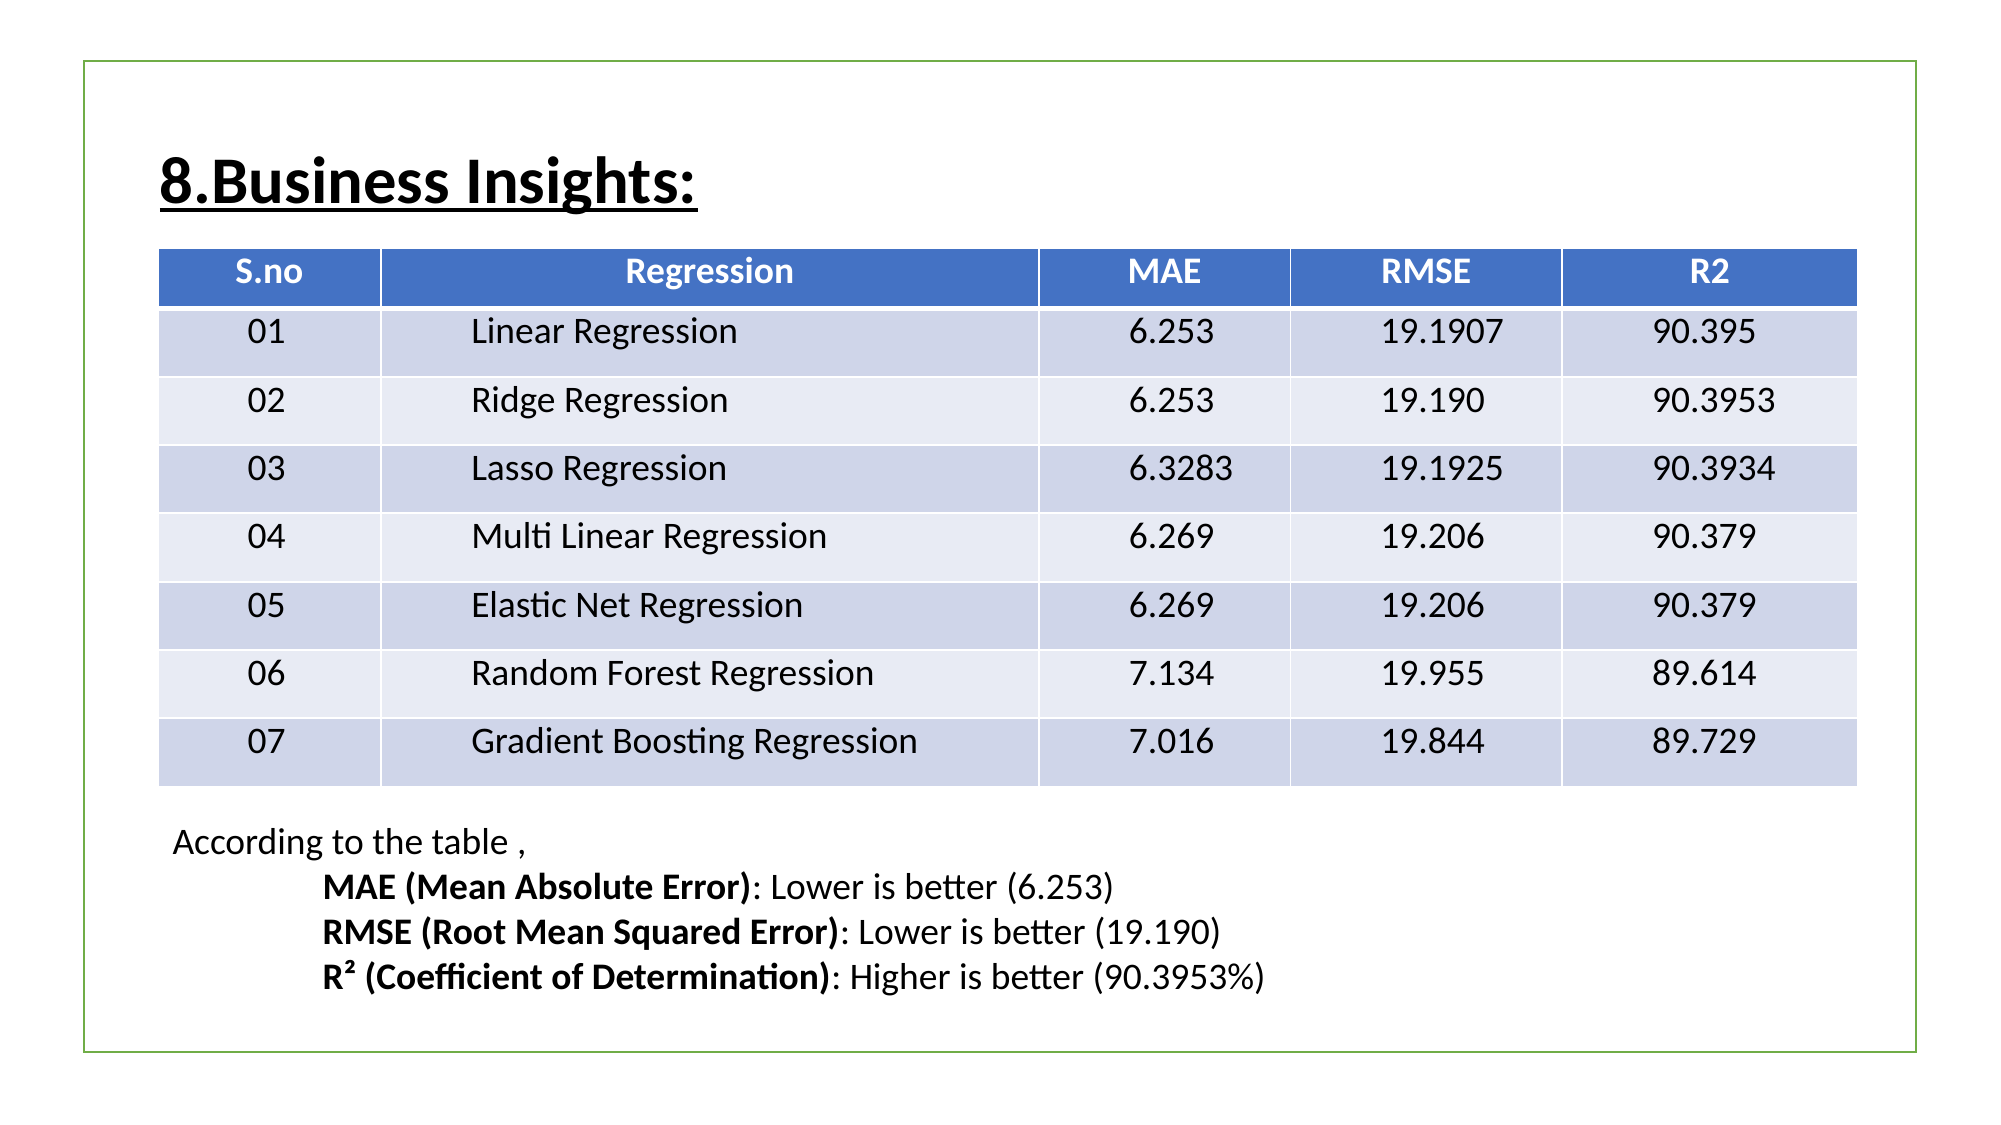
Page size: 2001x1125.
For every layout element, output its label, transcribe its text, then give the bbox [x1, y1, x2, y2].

table_cell 19.206 [1291, 514, 1561, 581]
table_cell 19.844 [1291, 719, 1561, 786]
table_cell 06 [159, 651, 380, 717]
table_cell 89.729 [1563, 719, 1857, 786]
table_cell Random Forest Regression [382, 651, 1038, 717]
table_cell Linear Regression [382, 311, 1038, 376]
text_box 8.Business Insights: [145, 129, 1780, 225]
table_cell 19.1907 [1291, 311, 1561, 376]
table_cell 07 [159, 719, 380, 786]
table_header RMSE [1291, 249, 1561, 306]
table_cell 01 [159, 311, 380, 376]
table_cell 90.3934 [1563, 446, 1857, 512]
text_box According to the table , MAE (Mean Absolute Error): Lower is better (6.253) RMSE (Root Mean Squared Error): Lower is better (19.190) R² (Coefficient of Determination): Higher is better (90.3953%) [157, 809, 1822, 1050]
table_cell 90.3953 [1563, 378, 1857, 444]
table_cell 6.269 [1040, 514, 1290, 581]
table_cell 03 [159, 446, 380, 512]
table_cell 19.206 [1291, 583, 1561, 649]
table_header R2 [1563, 249, 1857, 306]
text_box [83, 60, 1917, 1053]
table_cell Ridge Regression [382, 378, 1038, 444]
table_cell Gradient Boosting Regression [382, 719, 1038, 786]
table_cell 7.134 [1040, 651, 1290, 717]
table_cell 7.016 [1040, 719, 1290, 786]
table_header MAE [1040, 249, 1290, 306]
table_cell 90.395 [1563, 311, 1857, 376]
table_cell Elastic Net Regression [382, 583, 1038, 649]
table_cell 6.269 [1040, 583, 1290, 649]
table_cell 04 [159, 514, 380, 581]
table_cell 90.379 [1563, 514, 1857, 581]
table_cell 19.1925 [1291, 446, 1561, 512]
table_cell 02 [159, 378, 380, 444]
table_cell 05 [159, 583, 380, 649]
table_header Regression [382, 249, 1038, 306]
table_cell 6.253 [1040, 378, 1290, 444]
table_cell 90.379 [1563, 583, 1857, 649]
table_cell 19.955 [1291, 651, 1561, 717]
table_cell 19.190 [1291, 378, 1561, 444]
table_cell 6.3283 [1040, 446, 1290, 512]
table_cell 89.614 [1563, 651, 1857, 717]
table_header S.no [159, 249, 380, 306]
table_cell Multi Linear Regression [382, 514, 1038, 581]
table_cell 6.253 [1040, 311, 1290, 376]
table_cell Lasso Regression [382, 446, 1038, 512]
